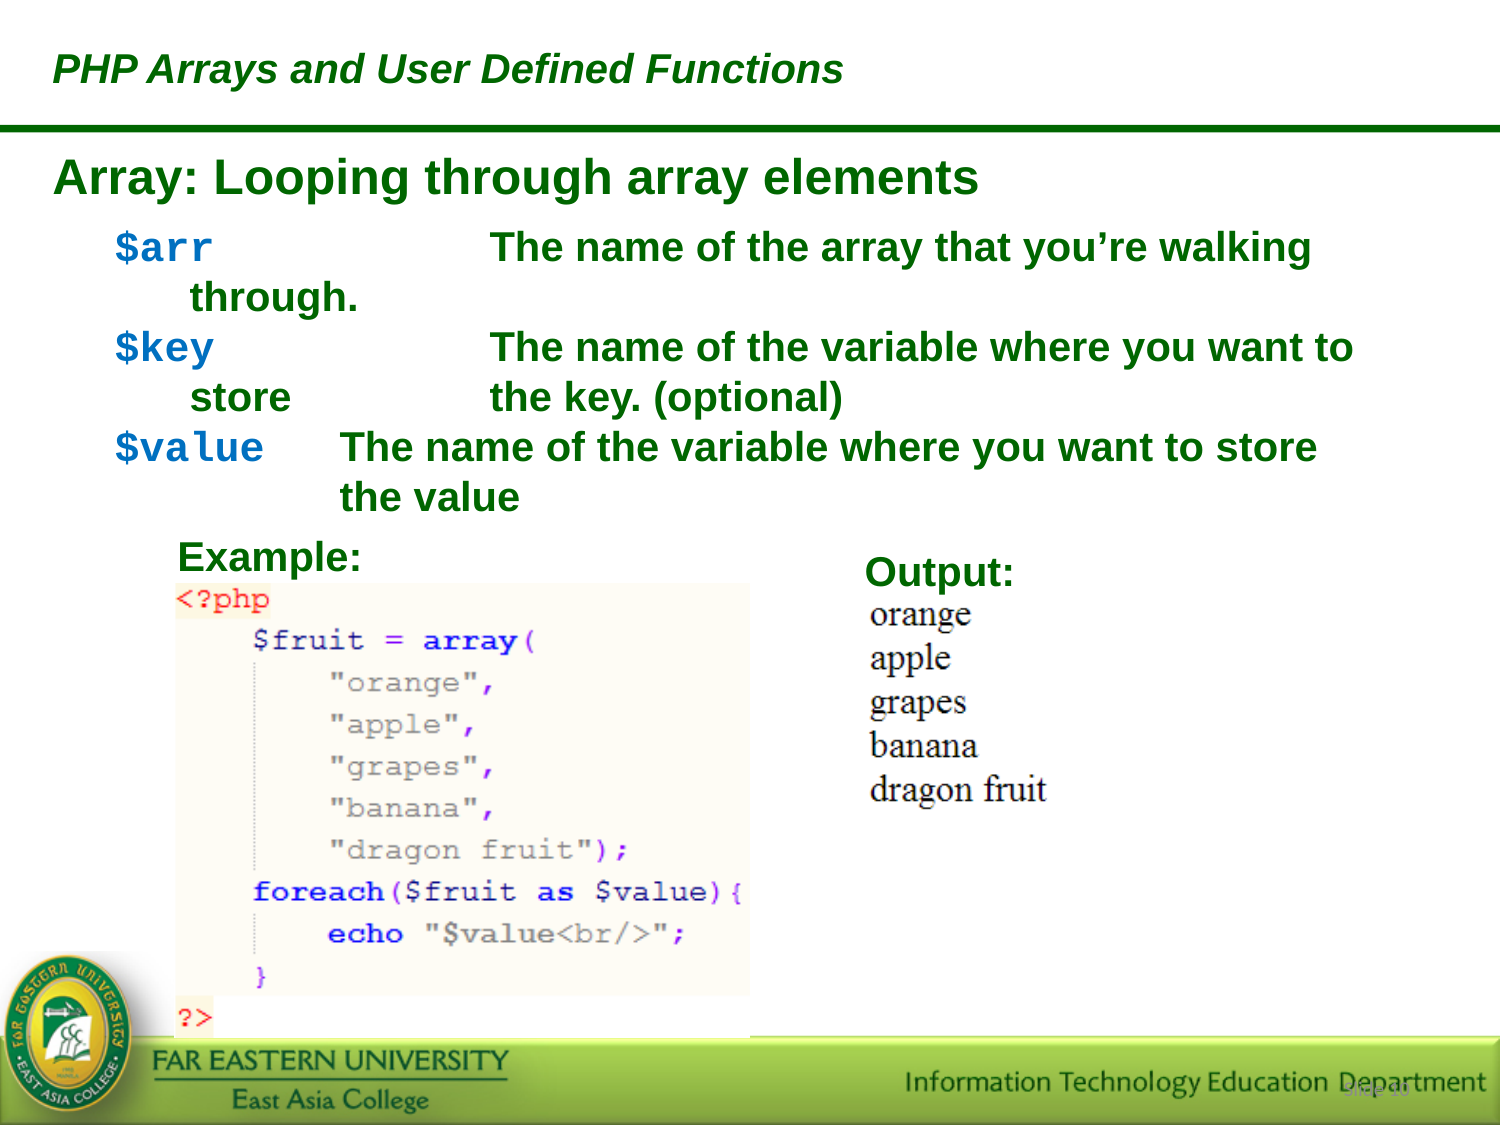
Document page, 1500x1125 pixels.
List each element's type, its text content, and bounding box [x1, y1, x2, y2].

text_box $arr The name of the array that you’re walking through. $key The name of the variable where you want to store the key. (optional) $value The name of the variable where you want to store the value [99, 212, 1463, 528]
text_box PHP Arrays and User Defined Functions [37, 34, 950, 100]
text_box Example: [162, 528, 463, 587]
slide_number Slide 10 [1074, 1042, 1425, 1103]
text_box Output: [849, 537, 1150, 603]
picture [0, 583, 1500, 1125]
text_box [0, 123, 1500, 135]
text_box Array: Looping through array elements [37, 136, 1450, 212]
picture [862, 599, 1055, 815]
